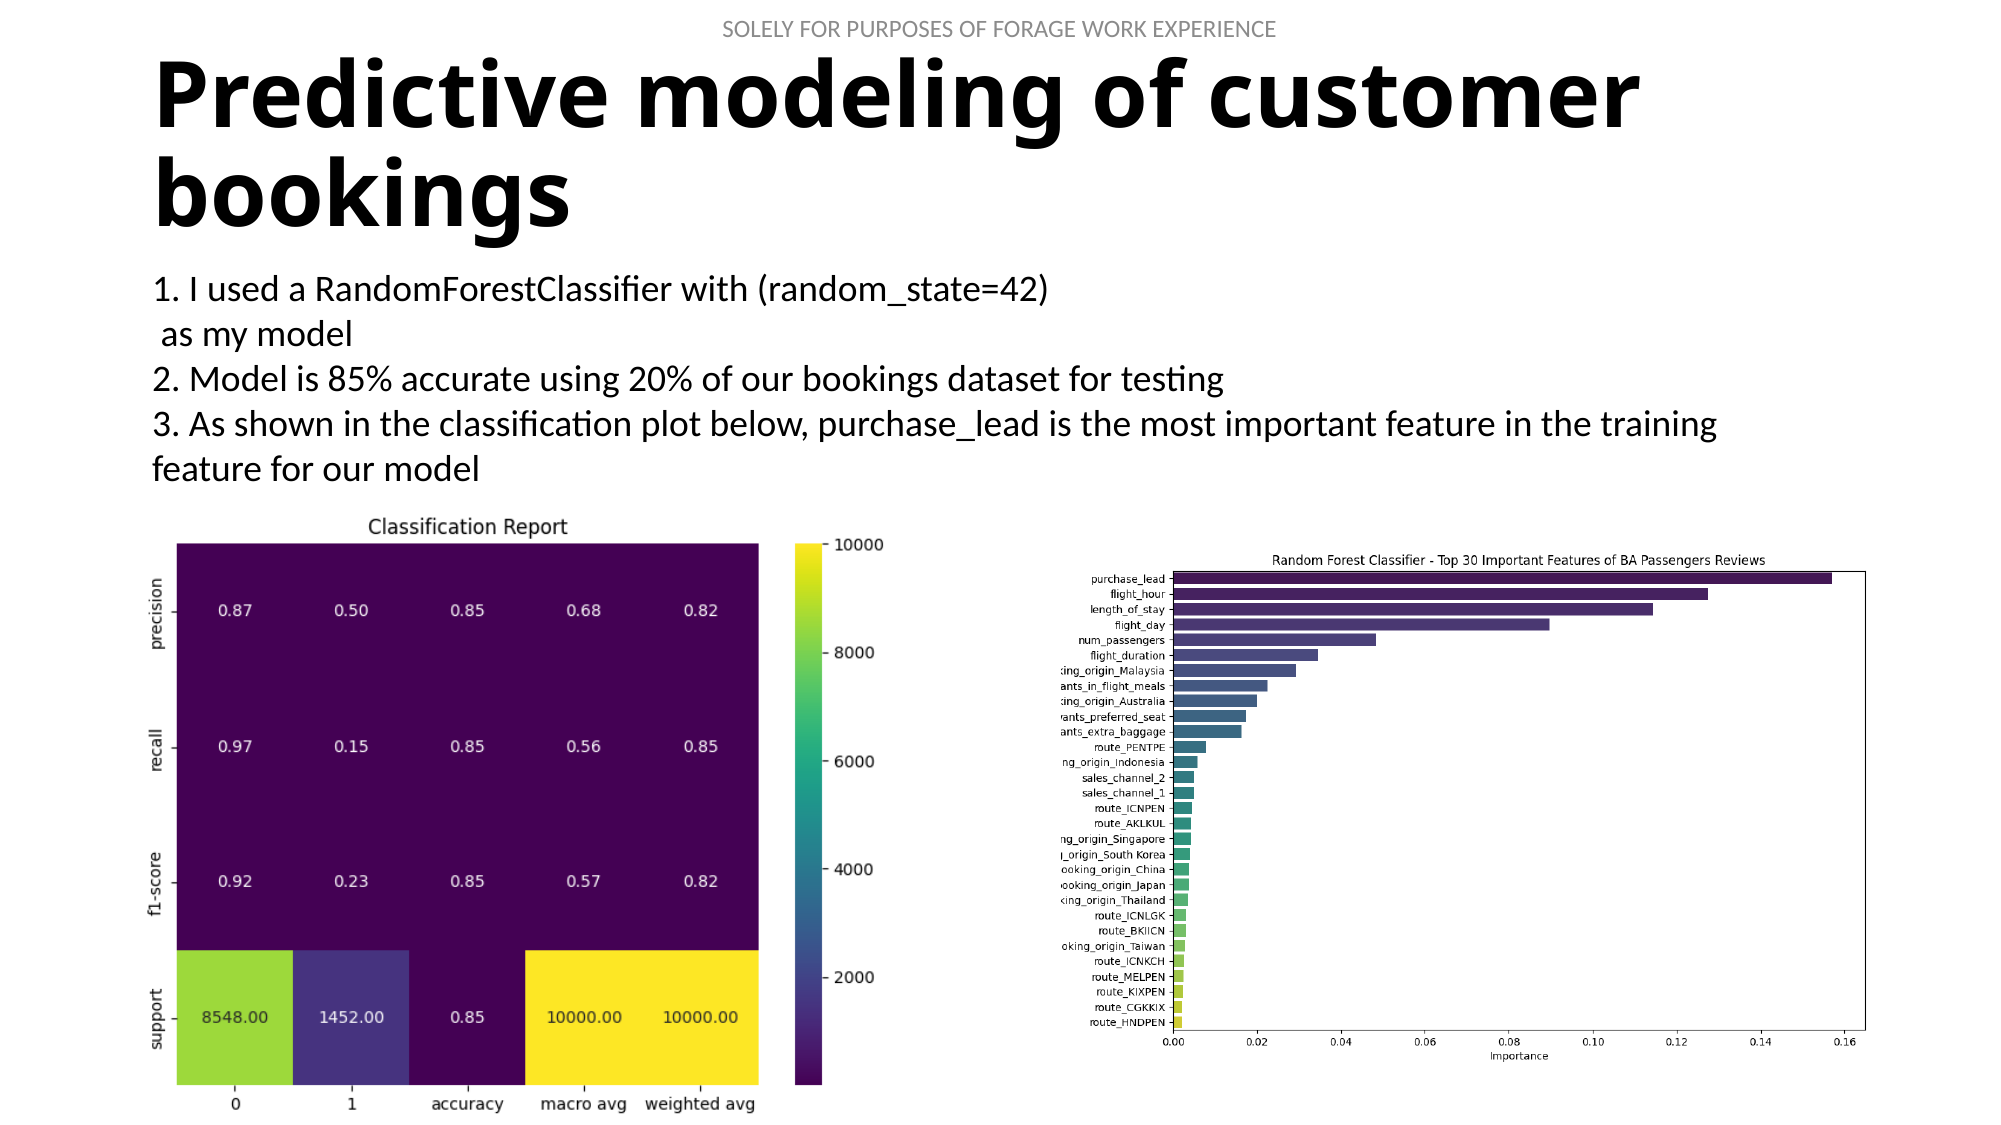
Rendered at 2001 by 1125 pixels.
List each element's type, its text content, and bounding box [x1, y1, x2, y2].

title Predictive modeling of customer bookings [137, 59, 1863, 236]
picture [1061, 499, 1954, 1095]
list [137, 506, 896, 1125]
text_box 1. I used a RandomForestClassifier with (random_state=42) as my model 2. Model is 85% accurate using 20% of our bookings dataset for testing 3. As shown in the classification plot below, purchase_lead is the most important feature in the training feature for our model [137, 257, 1841, 497]
